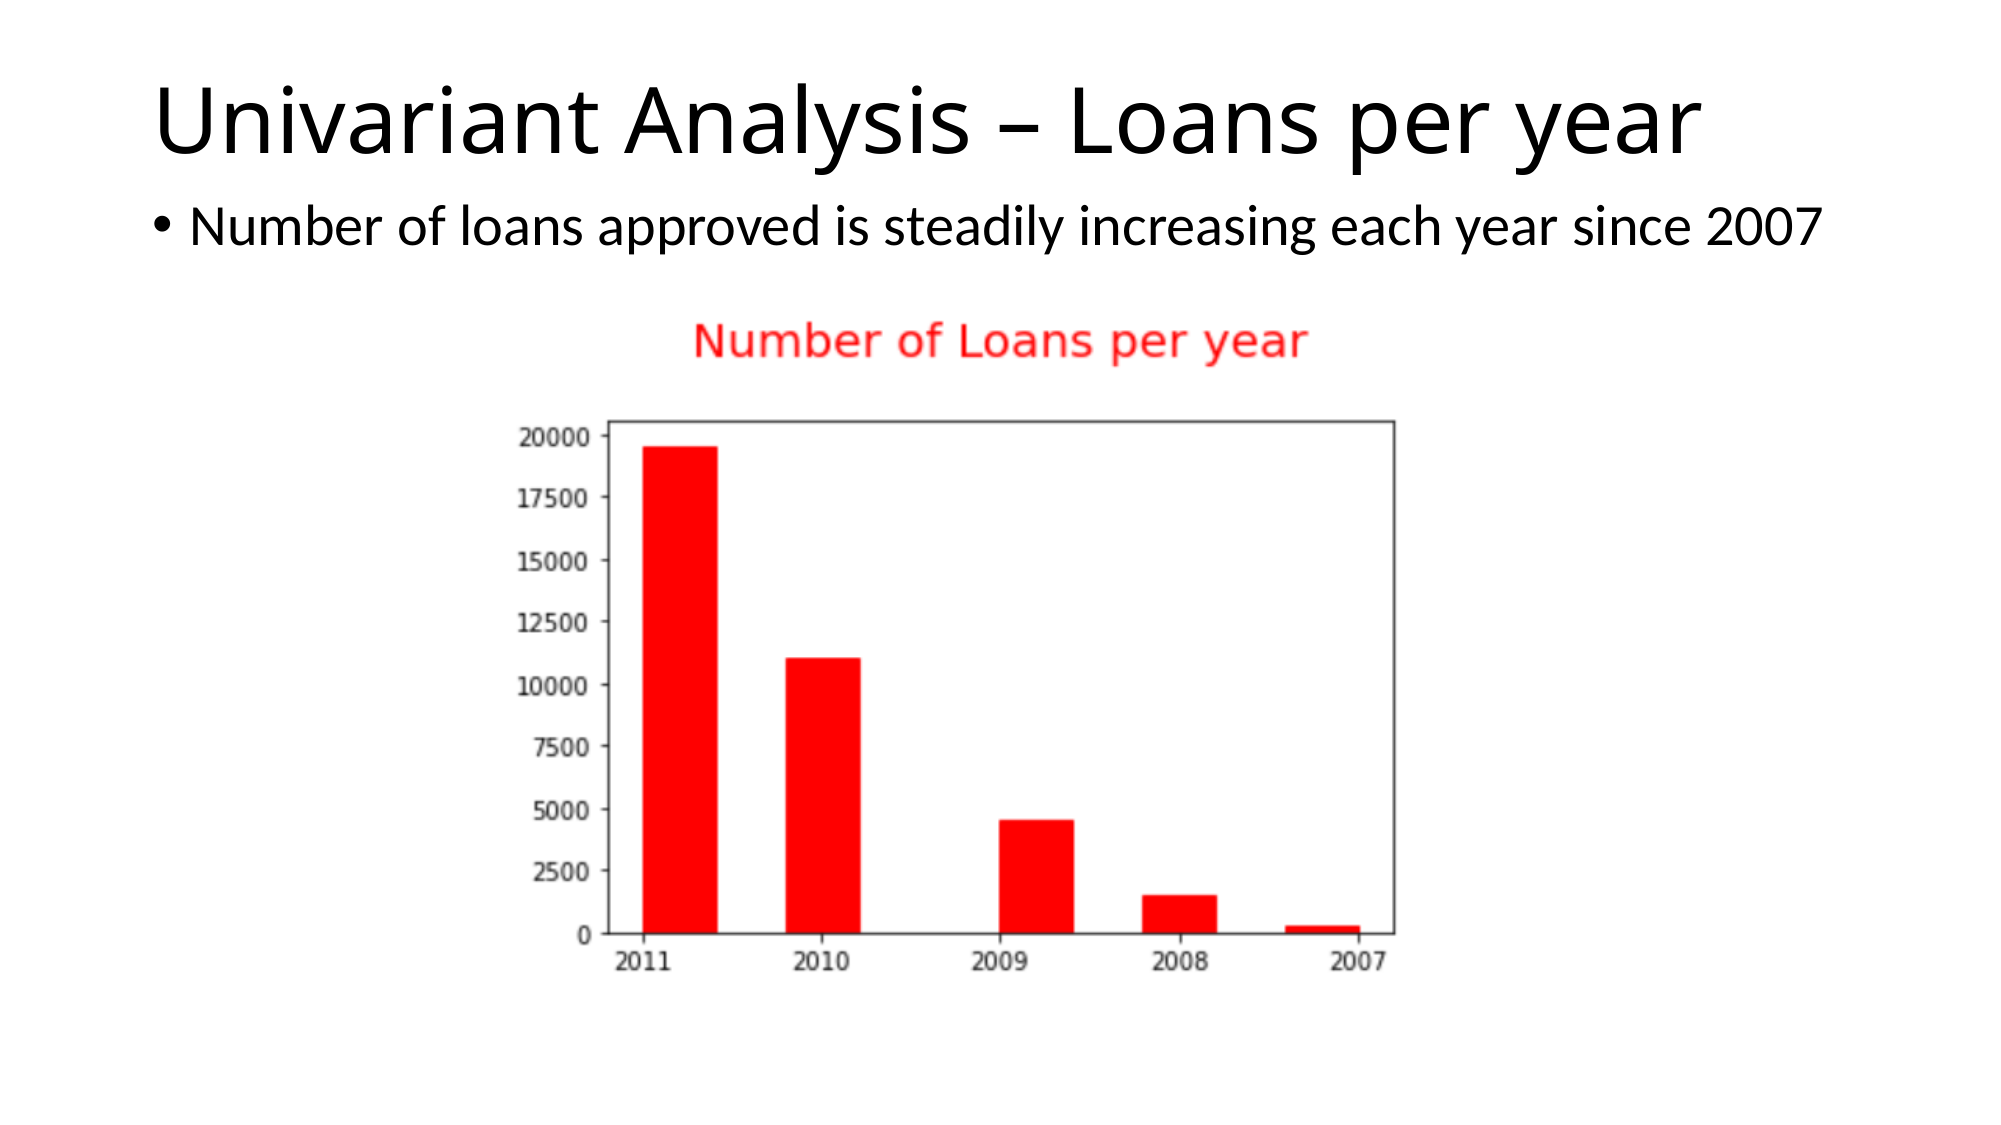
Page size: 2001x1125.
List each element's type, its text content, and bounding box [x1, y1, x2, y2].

title Univariant Analysis – Loans per year [137, 59, 1863, 187]
picture [478, 315, 1491, 983]
list Number of loans approved is steadily increasing each year since 2007 [137, 187, 1863, 1014]
